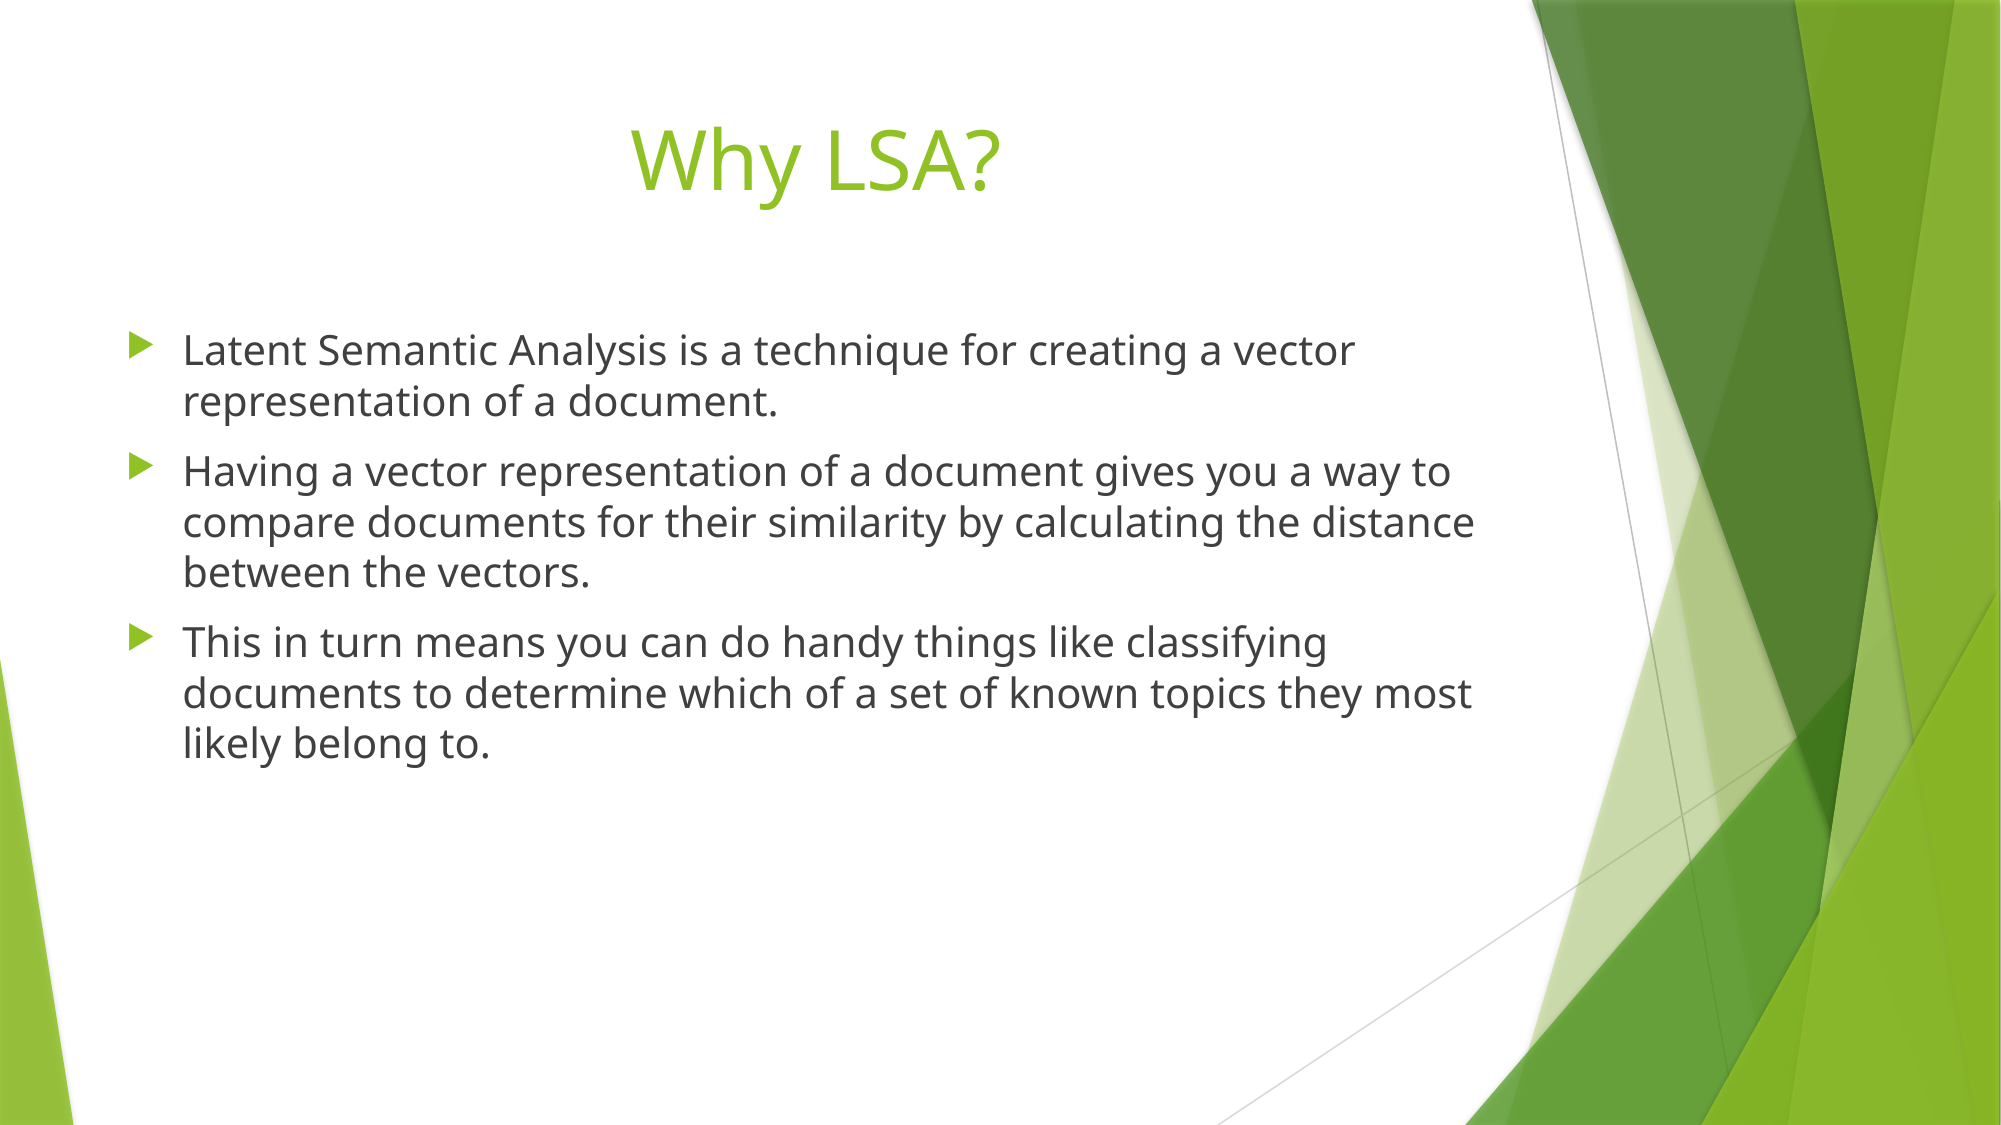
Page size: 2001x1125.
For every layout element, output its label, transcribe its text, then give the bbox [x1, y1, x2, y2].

title Why LSA? [111, 99, 1522, 316]
list Latent Semantic Analysis is a technique for creating a vector representation of a document. Having a vector representation of a document gives you a way to compare documents for their similarity by calculating the distance between the vectors. This in turn means you can do handy things like classifying documents to determine which of a set of known topics they most likely belong to. [111, 316, 1522, 991]
